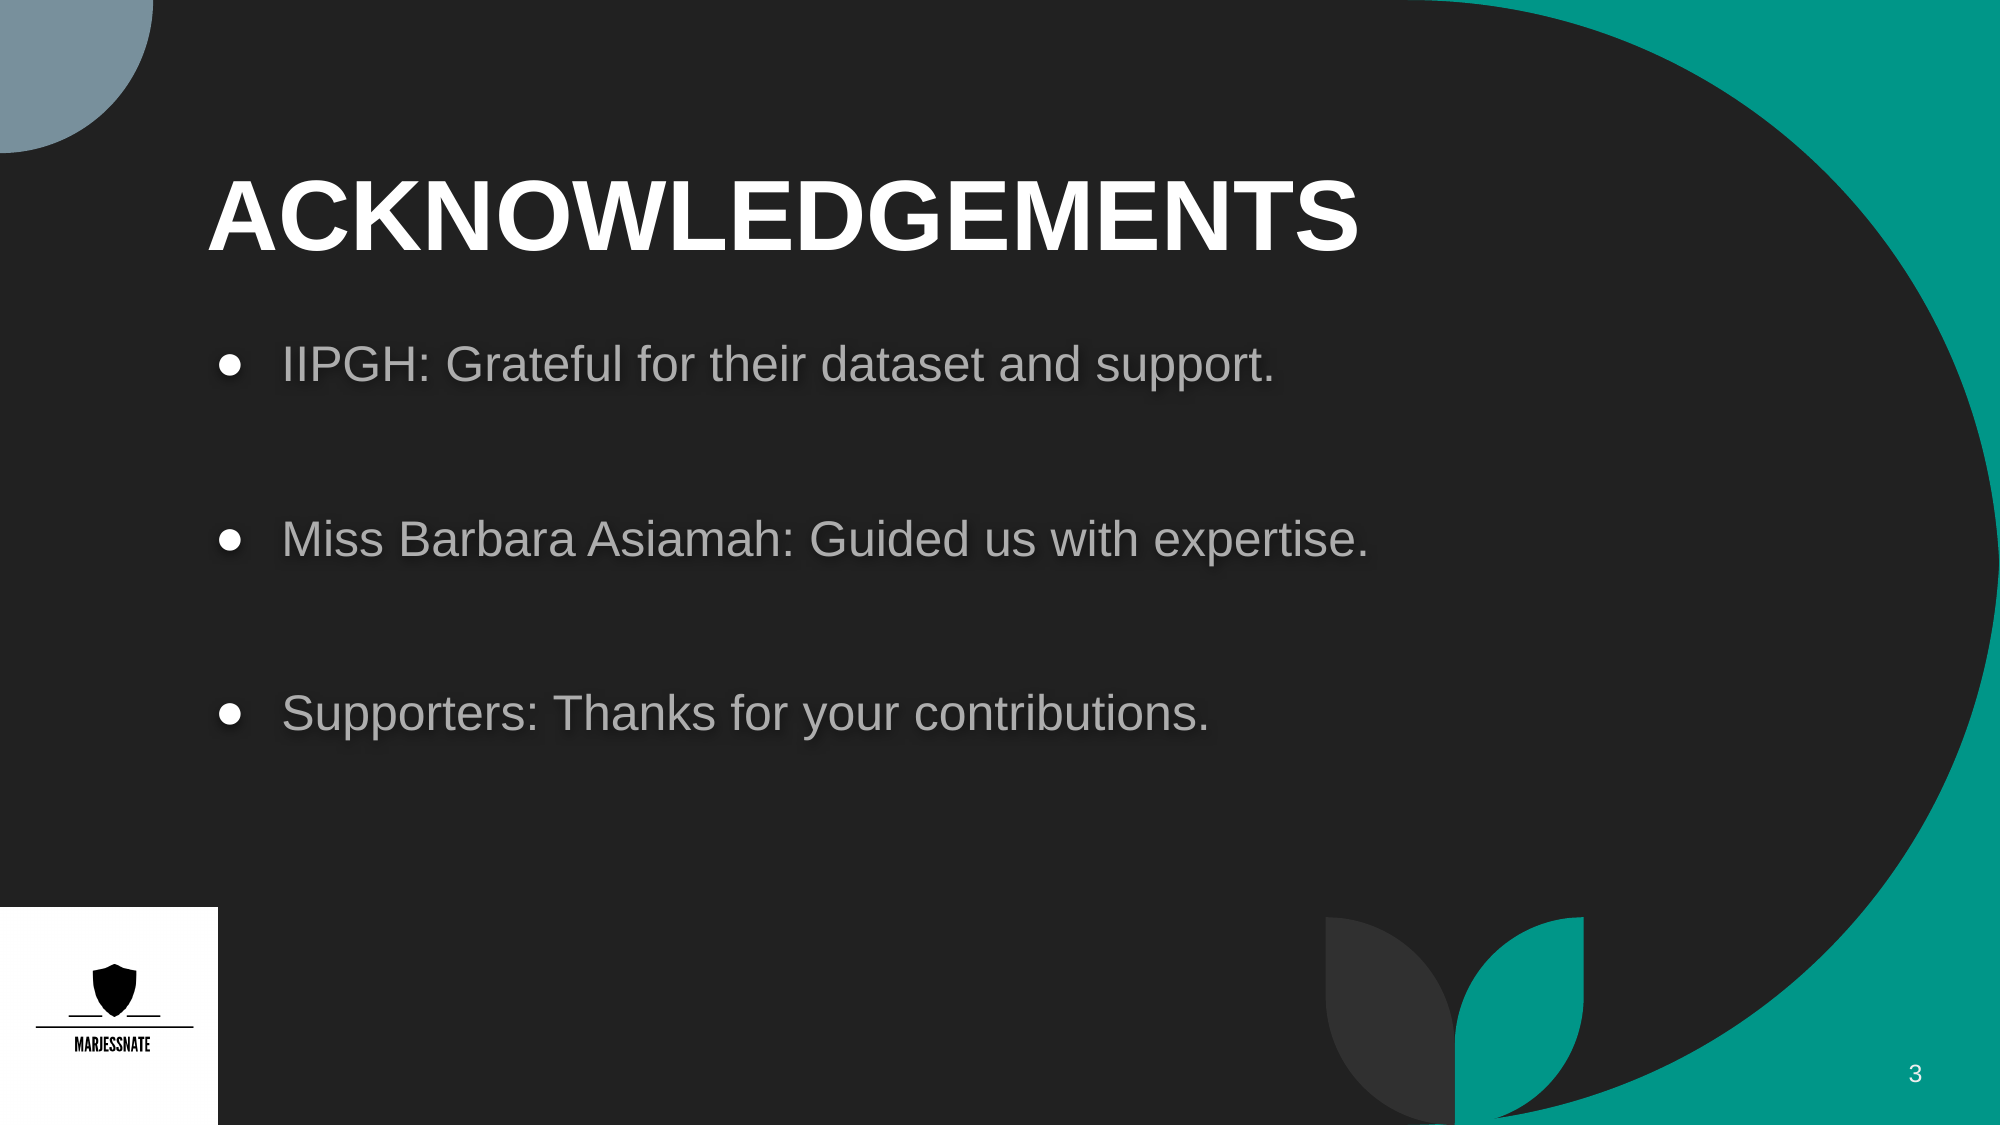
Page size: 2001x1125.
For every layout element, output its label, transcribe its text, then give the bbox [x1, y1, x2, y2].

slide_number ‹#› [1665, 1042, 1938, 1103]
title ACKNOWLEDGEMENTS [191, 62, 1796, 280]
picture [0, 907, 218, 1125]
list IIPGH: Grateful for their dataset and support. Miss Barbara Asiamah: Guided us with expertise. Supporters: Thanks for your contributions. [191, 330, 1796, 884]
